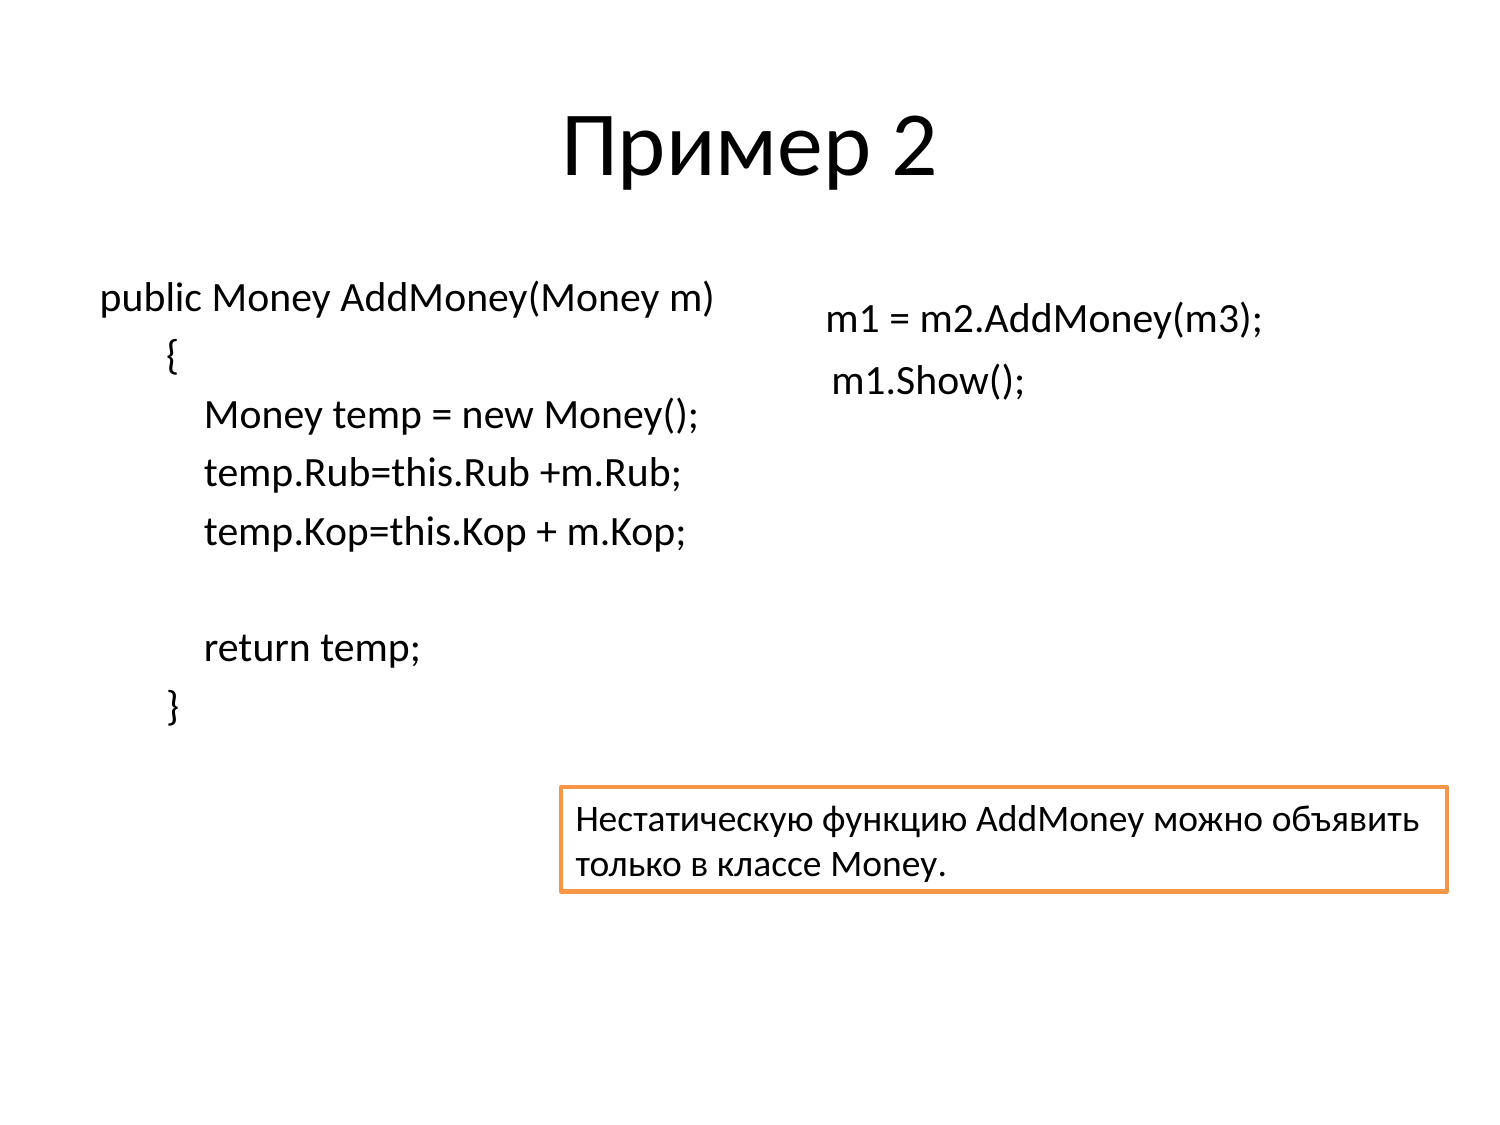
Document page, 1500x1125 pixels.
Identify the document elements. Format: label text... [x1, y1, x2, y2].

text_box Нестатическую функцию AddMoney можно объявить только в классе Money. [560, 786, 1447, 892]
list public Money AddMoney(Money m) { Money temp = new Money(); temp.Rub=this.Rub +m.Rub; temp.Kop=this.Kop + m.Kop; return temp; } [75, 262, 738, 1005]
title Пример 2 [75, 45, 1425, 233]
list m1 = m2.AddMoney(m3); m1.Show(); [797, 267, 1460, 1010]
